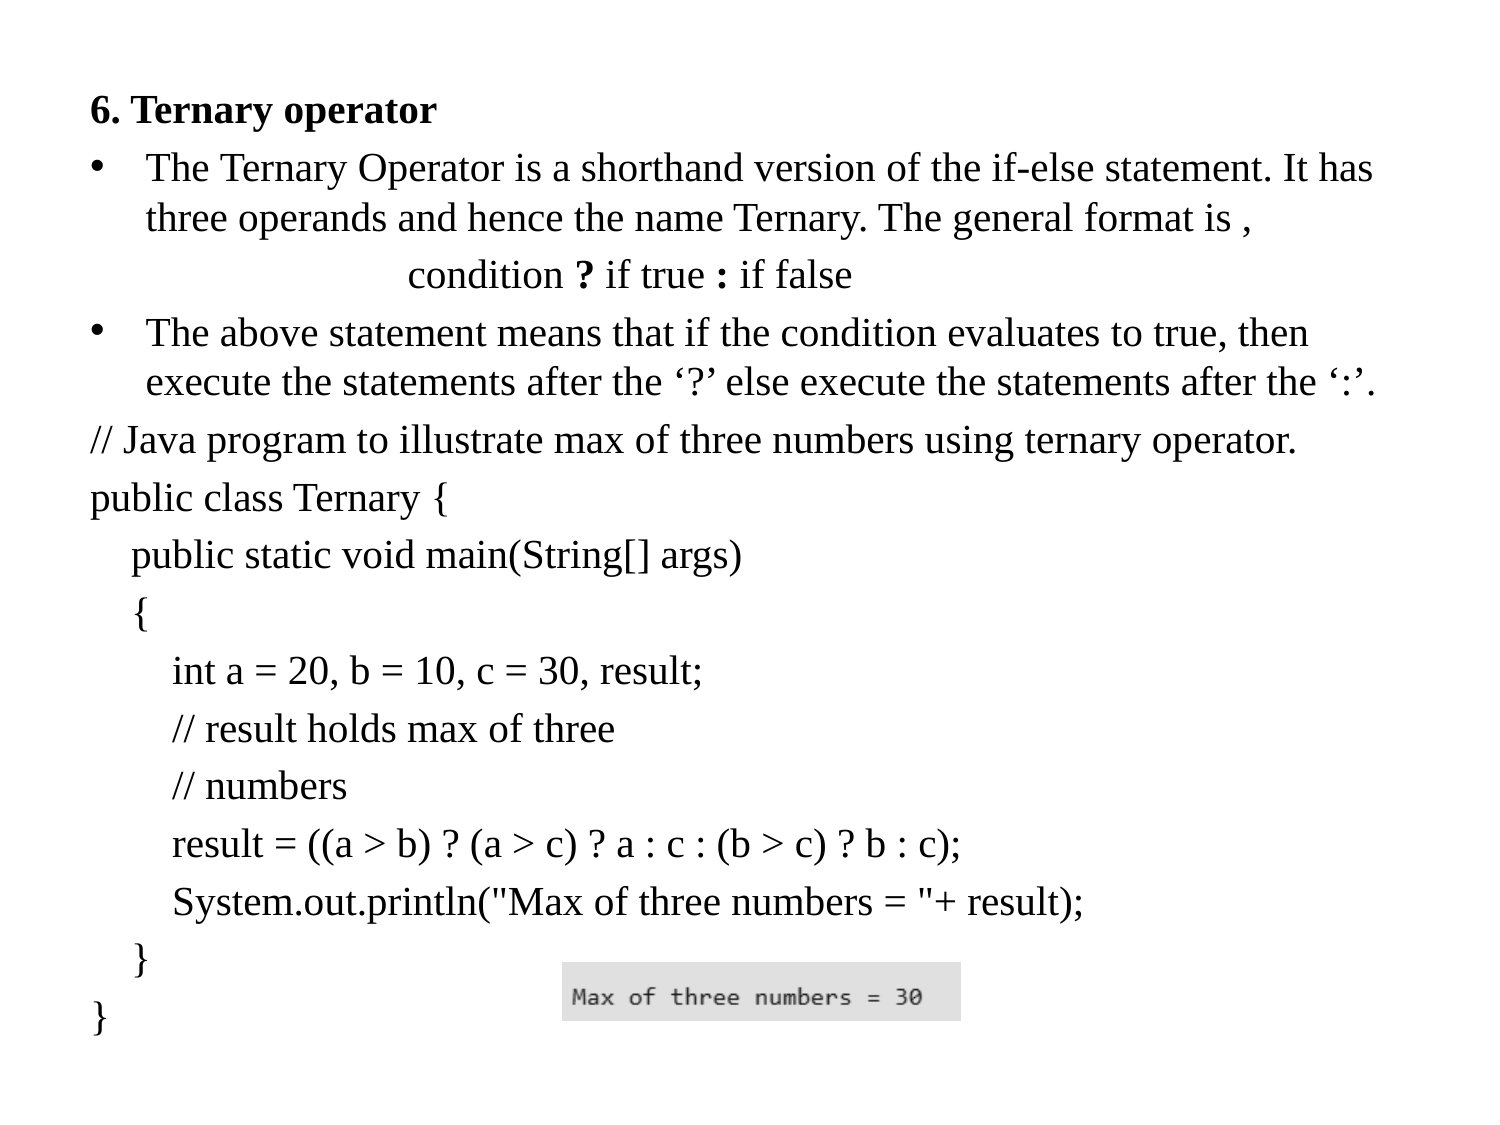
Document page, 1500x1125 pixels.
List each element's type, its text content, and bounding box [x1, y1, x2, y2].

picture [562, 962, 962, 1021]
list 6. Ternary operator The Ternary Operator is a shorthand version of the if-else statement. It has three operands and hence the name Ternary. The general format is , condition ? if true : if false The above statement means that if the condition evaluates to true, then execute the statements after the ‘?’ else execute the statements after the ‘:’. // Java program to illustrate max of three numbers using ternary operator. public class Ternary { public static void main(String[] args) { int a = 20, b = 10, c = 30, result; // result holds max of three // numbers result = ((a > b) ? (a > c) ? a : c : (b > c) ? b : c); System.out.println("Max of three numbers = "+ result); } } [75, 75, 1425, 1063]
